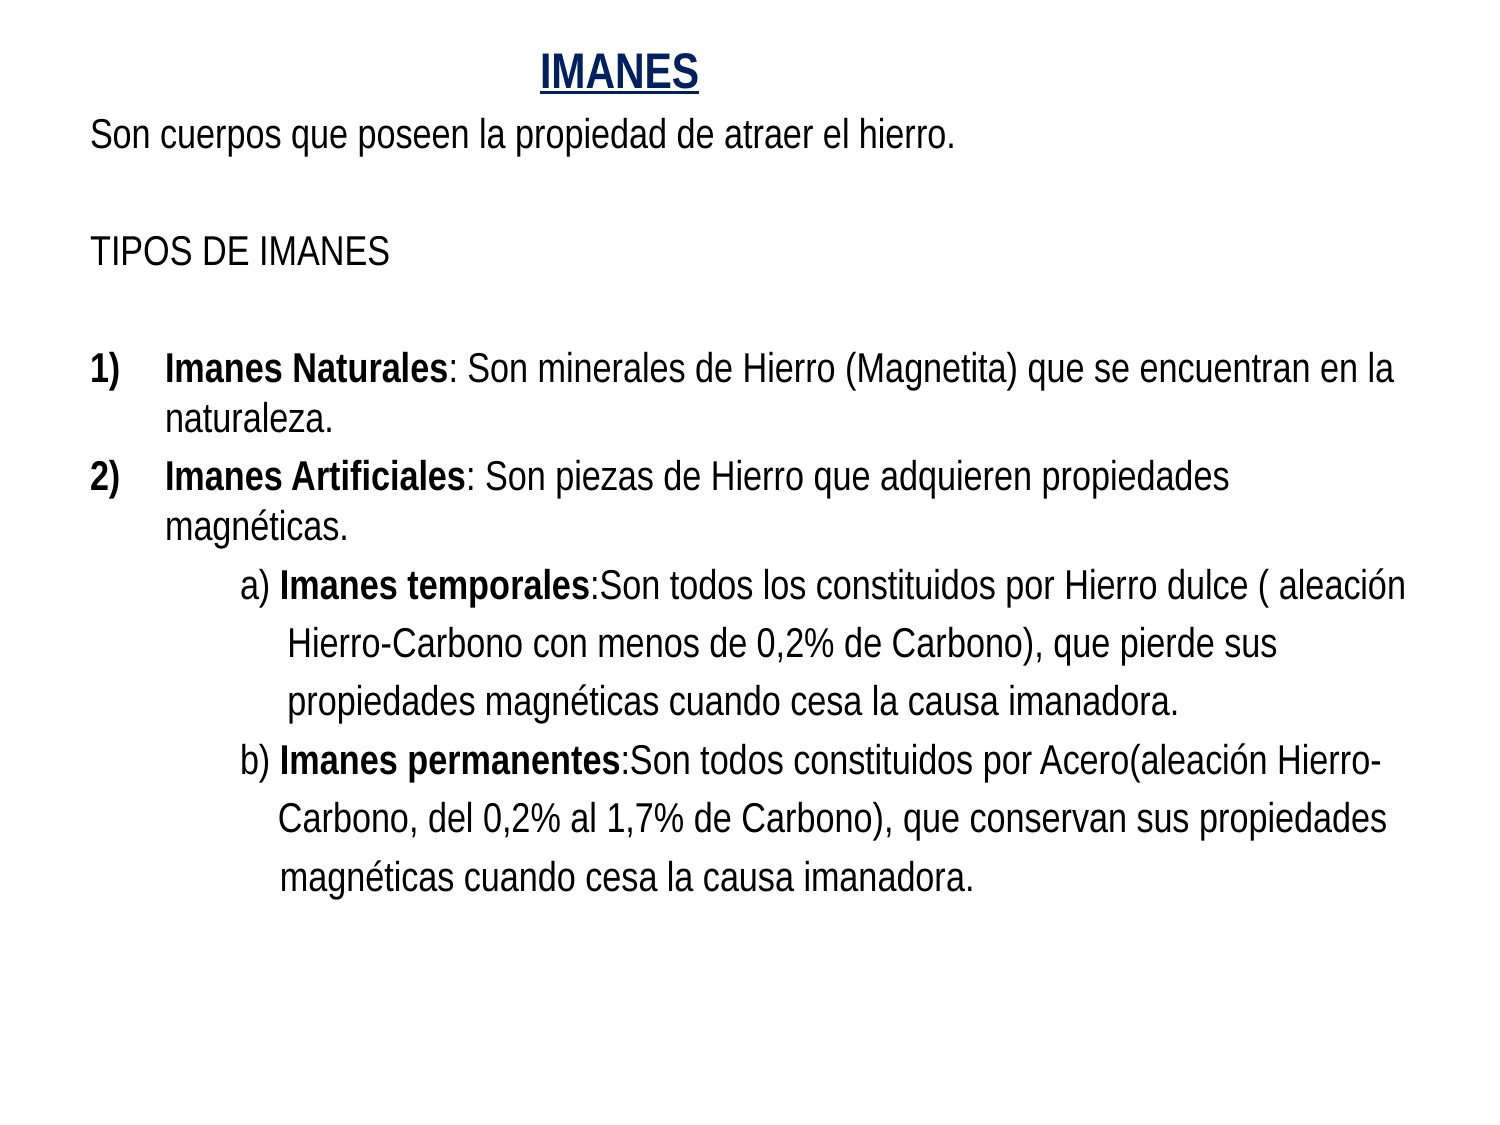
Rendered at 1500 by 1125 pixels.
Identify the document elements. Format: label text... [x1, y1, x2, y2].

list IMANES Son cuerpos que poseen la propiedad de atraer el hierro. TIPOS DE IMANES Imanes Naturales: Son minerales de Hierro (Magnetita) que se encuentran en la naturaleza. Imanes Artificiales: Son piezas de Hierro que adquieren propiedades magnéticas. a) Imanes temporales:Son todos los constituidos por Hierro dulce ( aleación Hierro-Carbono con menos de 0,2% de Carbono), que pierde sus propiedades magnéticas cuando cesa la causa imanadora. b) Imanes permanentes:Son todos constituidos por Acero(aleación Hierro- Carbono, del 0,2% al 1,7% de Carbono), que conservan sus propiedades magnéticas cuando cesa la causa imanadora. [75, 30, 1425, 1005]
